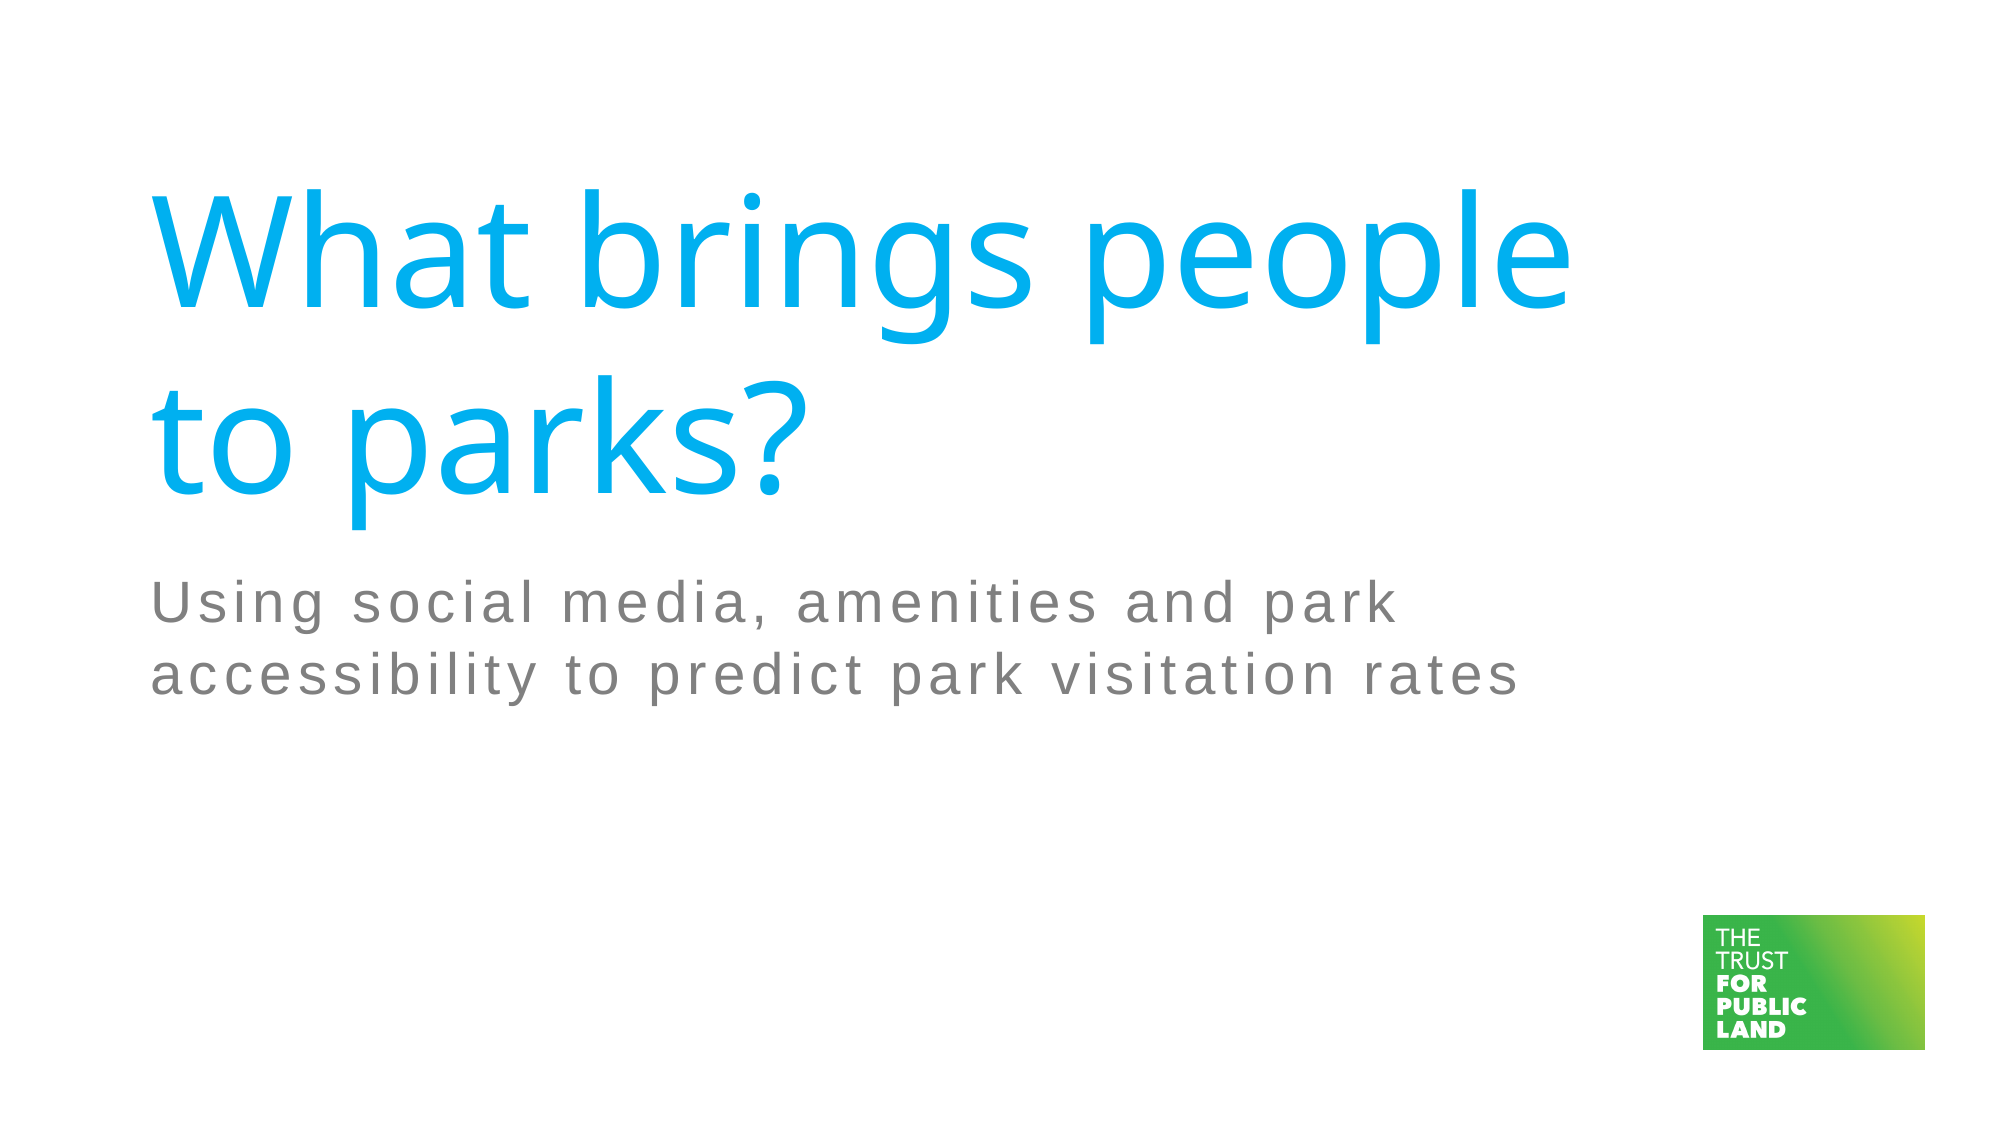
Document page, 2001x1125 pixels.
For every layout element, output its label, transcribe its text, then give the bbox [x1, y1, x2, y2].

title What brings people to parks? [150, 149, 1763, 525]
subtitle Using social media, amenities and park accessibility to predict park visitation rates [150, 563, 1763, 707]
